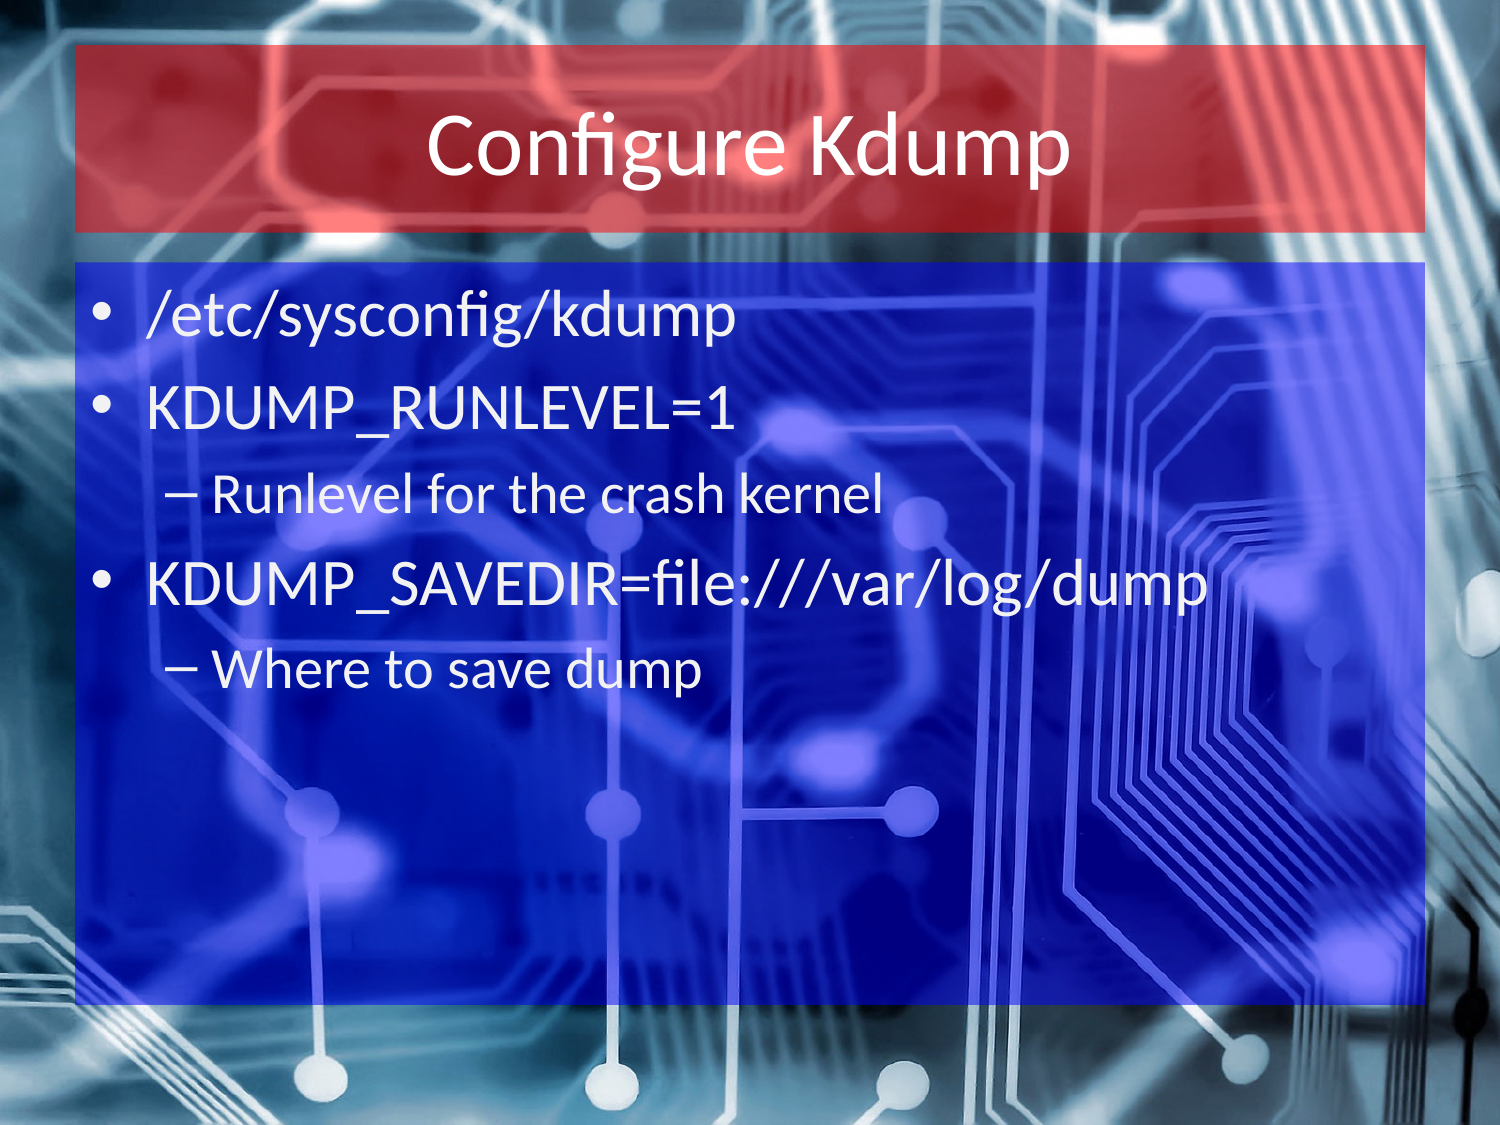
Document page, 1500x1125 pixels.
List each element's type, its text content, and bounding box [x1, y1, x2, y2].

list /etc/sysconfig/kdump KDUMP_RUNLEVEL=1 Runlevel for the crash kernel KDUMP_SAVEDIR=file:///var/log/dump Where to save dump [75, 262, 1425, 1005]
title Configure Kdump [75, 45, 1425, 233]
picture [0, 0, 1500, 1125]
